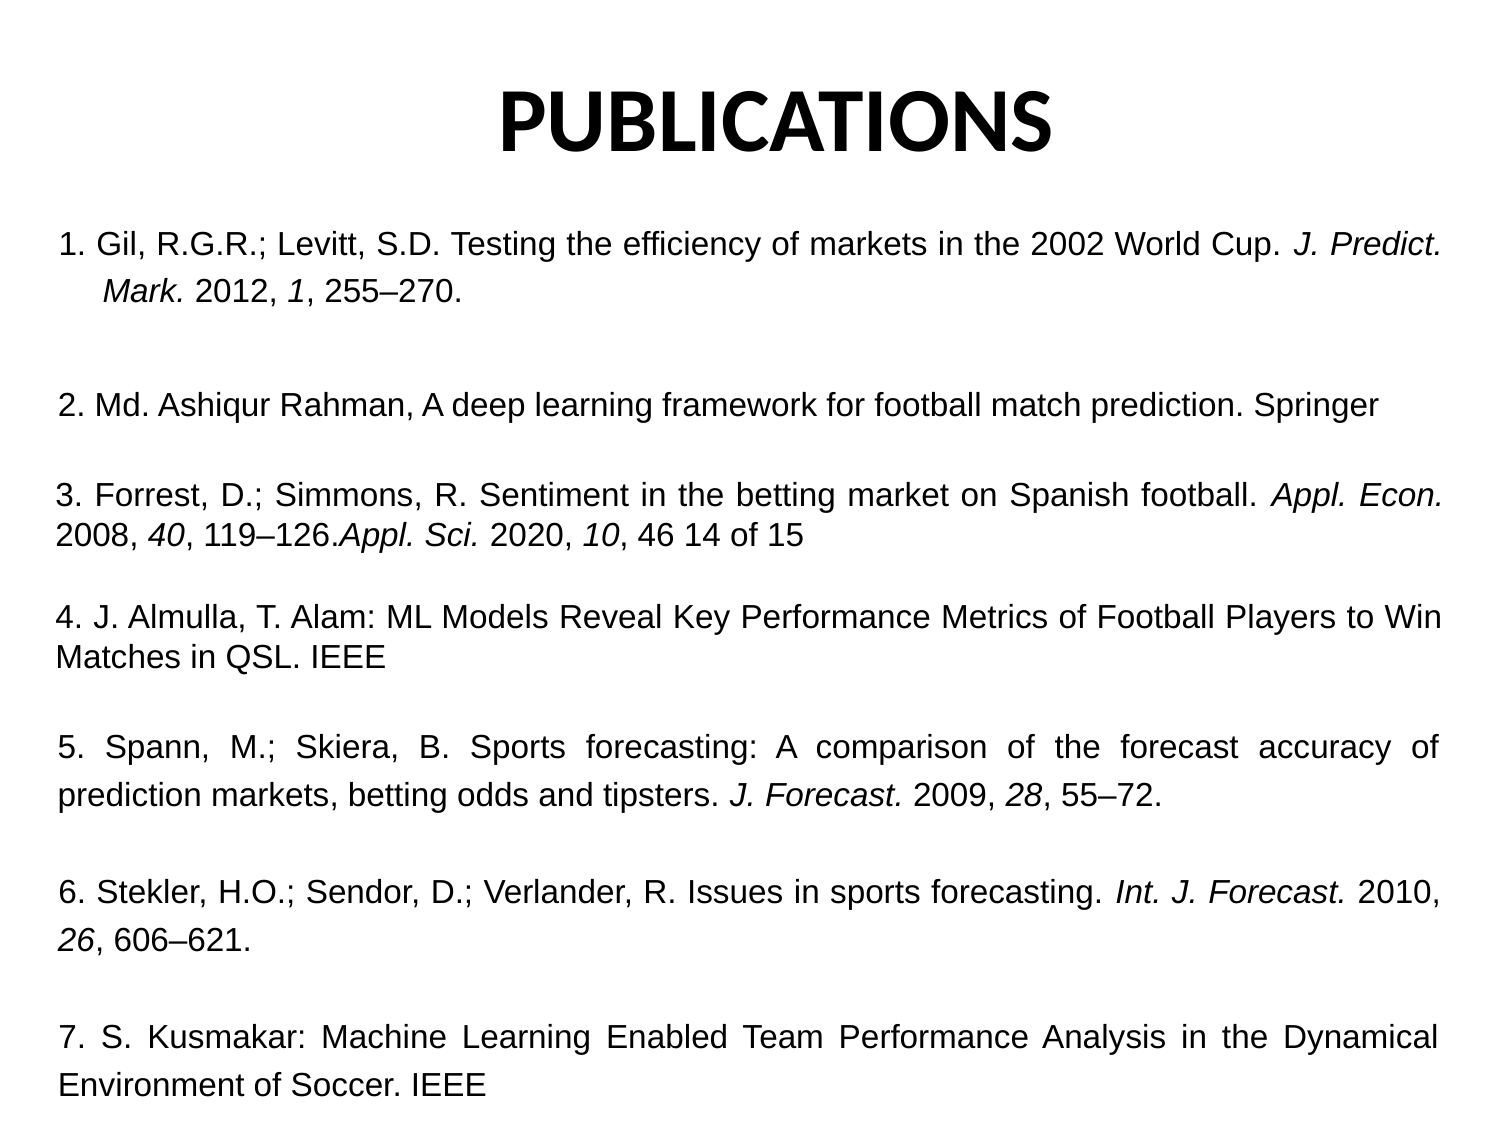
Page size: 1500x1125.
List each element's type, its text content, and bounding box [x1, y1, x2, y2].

text_box 1. Gil, R.G.R.; Levitt, S.D. Testing the efficiency of markets in the 2002 World Cup. J. Predict. Mark. 2012, 1, 255–270. 2. Md. Ashiqur Rahman, A deep learning framework for football match prediction. Springer 3. Forrest, D.; Simmons, R. Sentiment in the betting market on Spanish football. Appl. Econ. 2008, 40, 119–126.Appl. Sci. 2020, 10, 46 14 of 15 4. J. Almulla, T. Alam: ML Models Reveal Key Performance Metrics of Football Players to Win Matches in QSL. IEEE 5. Spann, M.; Skiera, B. Sports forecasting: A comparison of the forecast accuracy of prediction markets, betting odds and tipsters. J. Forecast. 2009, 28, 55–72. 6. Stekler, H.O.; Sendor, D.; Verlander, R. Issues in sports forecasting. Int. J. Forecast. 2010, 26, 606–621. 7. S. Kusmakar: Machine Learning Enabled Team Performance Analysis in the Dynamical Environment of Soccer. IEEE [40, 199, 1460, 1118]
text_box PUBLICATIONS [79, 44, 1473, 185]
